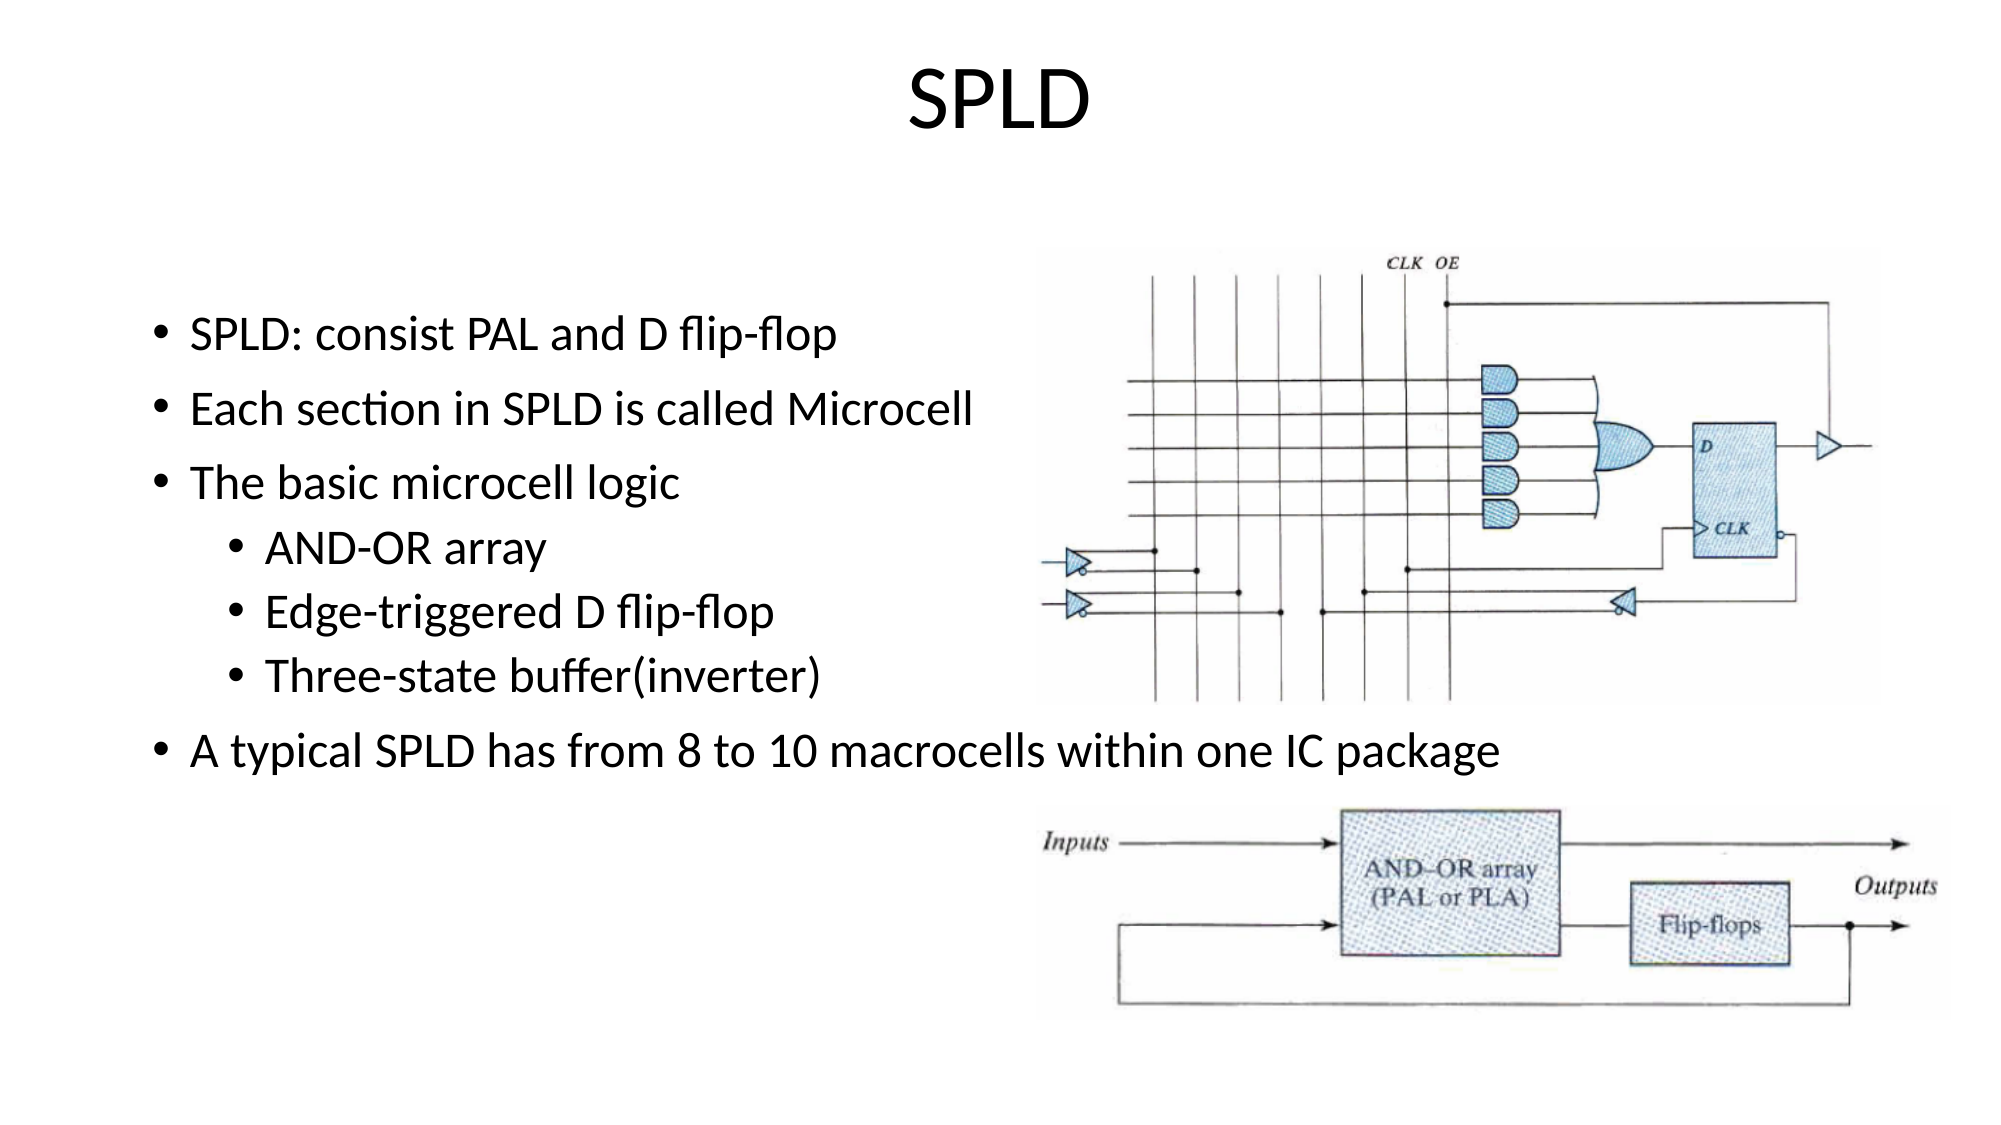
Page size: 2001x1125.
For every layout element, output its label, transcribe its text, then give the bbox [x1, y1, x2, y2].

list SPLD: consist PAL and D flip-flop Each section in SPLD is called Microcell The basic microcell logic AND-OR array Edge-triggered D flip-flop Three-state buffer(inverter) A typical SPLD has from 8 to 10 macrocells within one IC package [137, 299, 1863, 1014]
picture [1035, 804, 1952, 1020]
picture [1035, 247, 1881, 705]
title SPLD [137, 22, 1863, 176]
